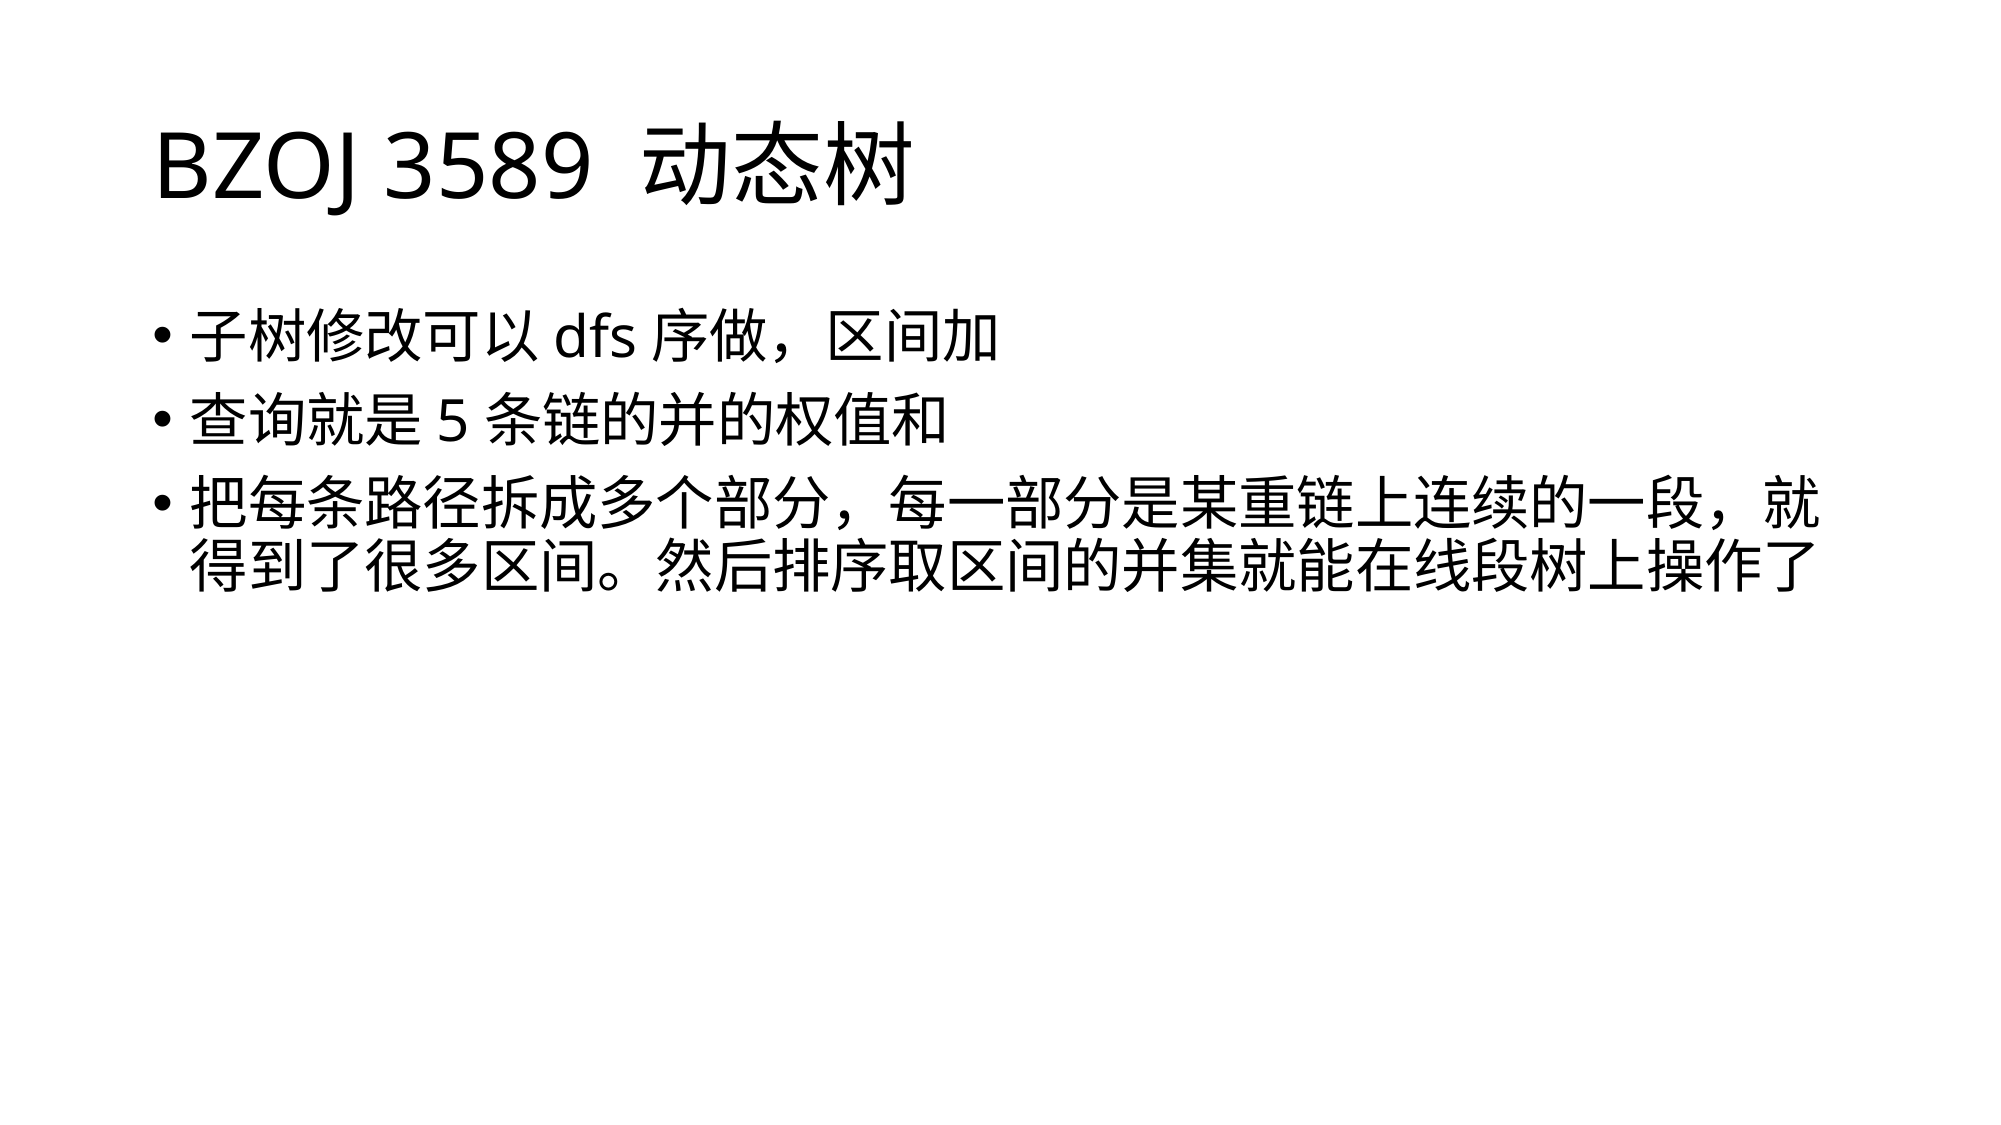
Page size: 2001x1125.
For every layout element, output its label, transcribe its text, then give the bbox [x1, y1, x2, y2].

title BZOJ 3589 动态树 [137, 59, 1863, 278]
list 子树修改可以dfs序做，区间加 查询就是5条链的并的权值和 把每条路径拆成多个部分，每一部分是某重链上连续的一段，就得到了很多区间。然后排序取区间的并集就能在线段树上操作了 [137, 299, 1863, 1014]
